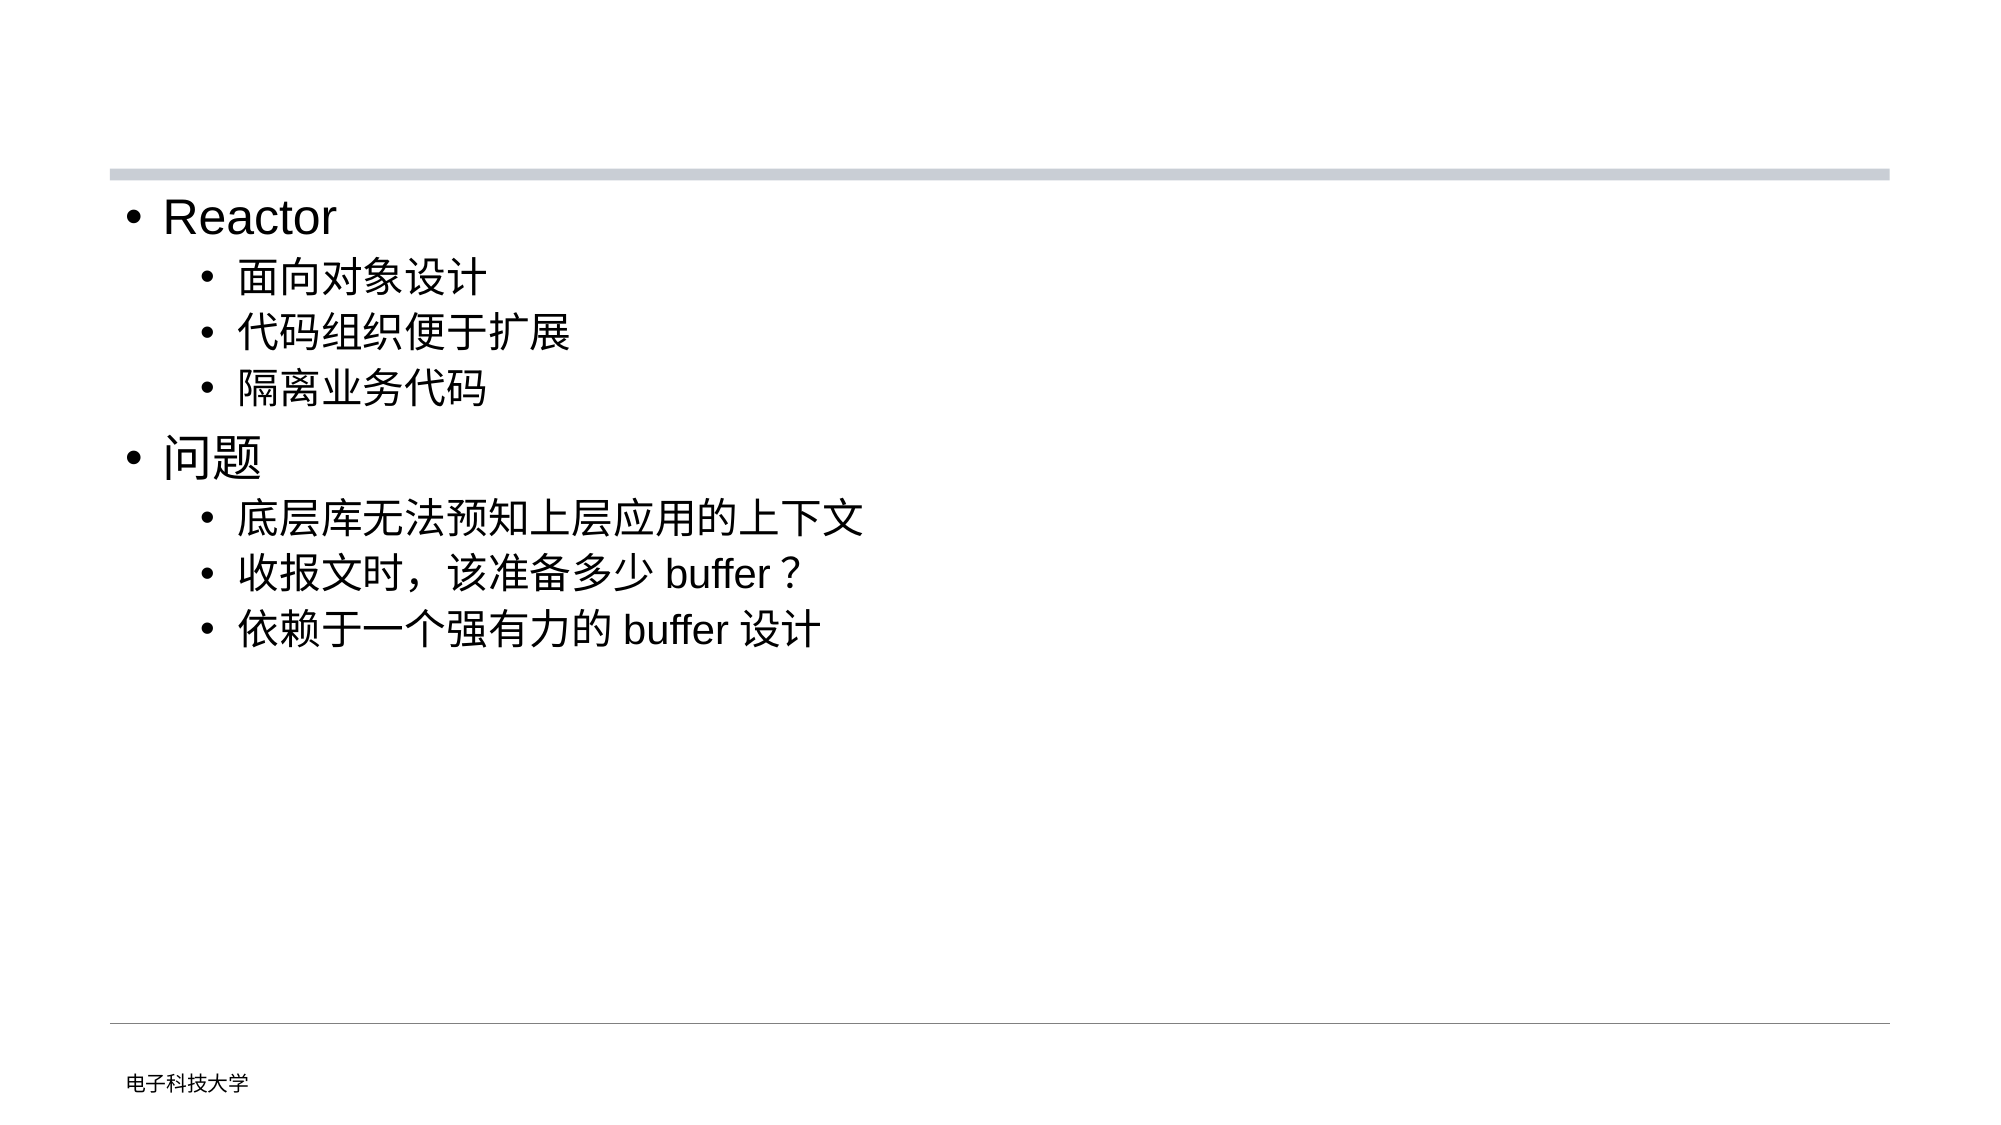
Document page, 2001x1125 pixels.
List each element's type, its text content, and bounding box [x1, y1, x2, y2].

list Reactor 面向对象设计 代码组织便于扩展 隔离业务代码 问题 底层库无法预知上层应用的上下文 收报文时，该准备多少buffer？ 依赖于一个强有力的buffer设计 [109, 184, 1890, 1008]
footer 电子科技大学 [109, 1068, 790, 1103]
